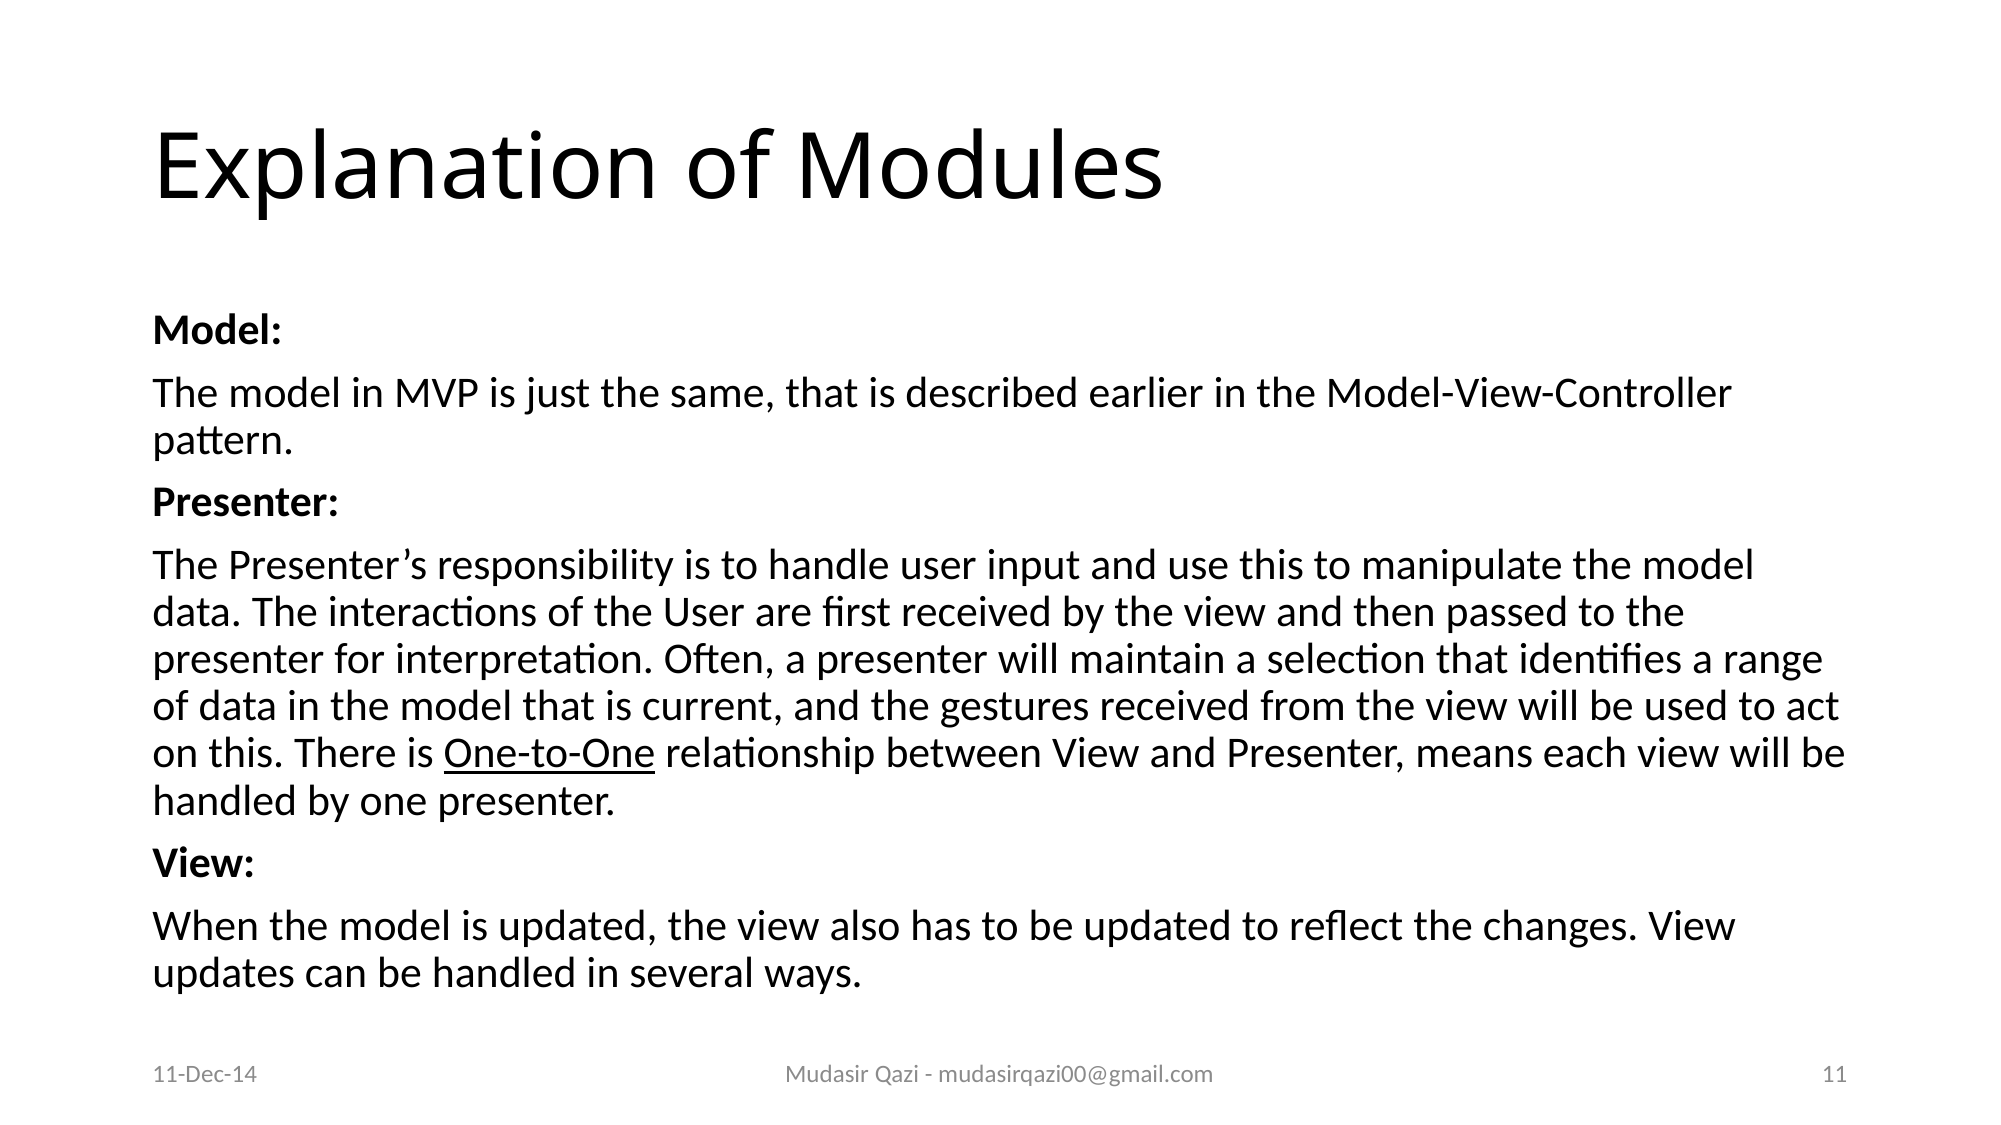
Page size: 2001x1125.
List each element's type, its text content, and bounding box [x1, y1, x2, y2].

list Model: The model in MVP is just the same, that is described earlier in the Model-View-Controller pattern. Presenter: The Presenter’s responsibility is to handle user input and use this to manipulate the model data. The interactions of the User are first received by the view and then passed to the presenter for interpretation. Often, a presenter will maintain a selection that identifies a range of data in the model that is current, and the gestures received from the view will be used to act on this. There is One-to-One relationship between View and Presenter, means each view will be handled by one presenter. View: When the model is updated, the view also has to be updated to reflect the changes. View updates can be handled in several ways. [137, 299, 1863, 1014]
slide_number 11-Dec-14 [137, 1042, 588, 1103]
slide_number 11 [1412, 1042, 1863, 1103]
title Explanation of Modules [137, 59, 1863, 278]
footer Mudasir Qazi - mudasirqazi00@gmail.com [662, 1042, 1338, 1103]
